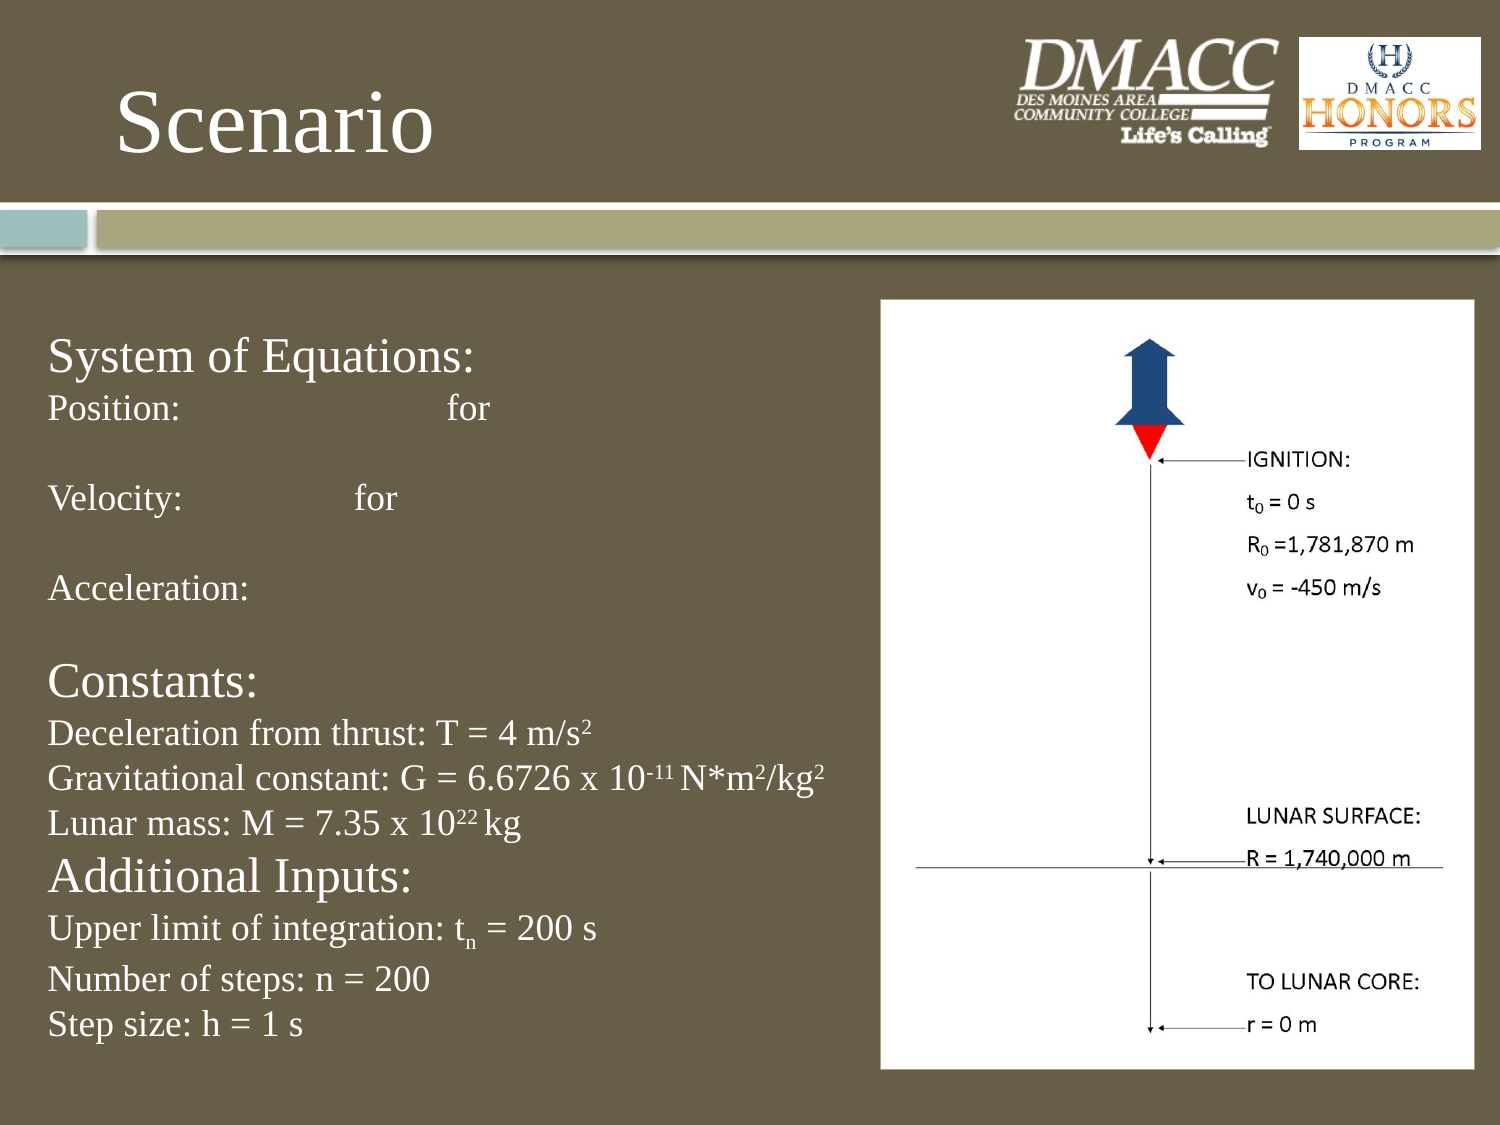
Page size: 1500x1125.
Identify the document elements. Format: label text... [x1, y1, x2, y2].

title Scenario [99, 44, 1425, 188]
picture [1012, 37, 1282, 151]
picture [1299, 37, 1482, 151]
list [879, 299, 1476, 1071]
